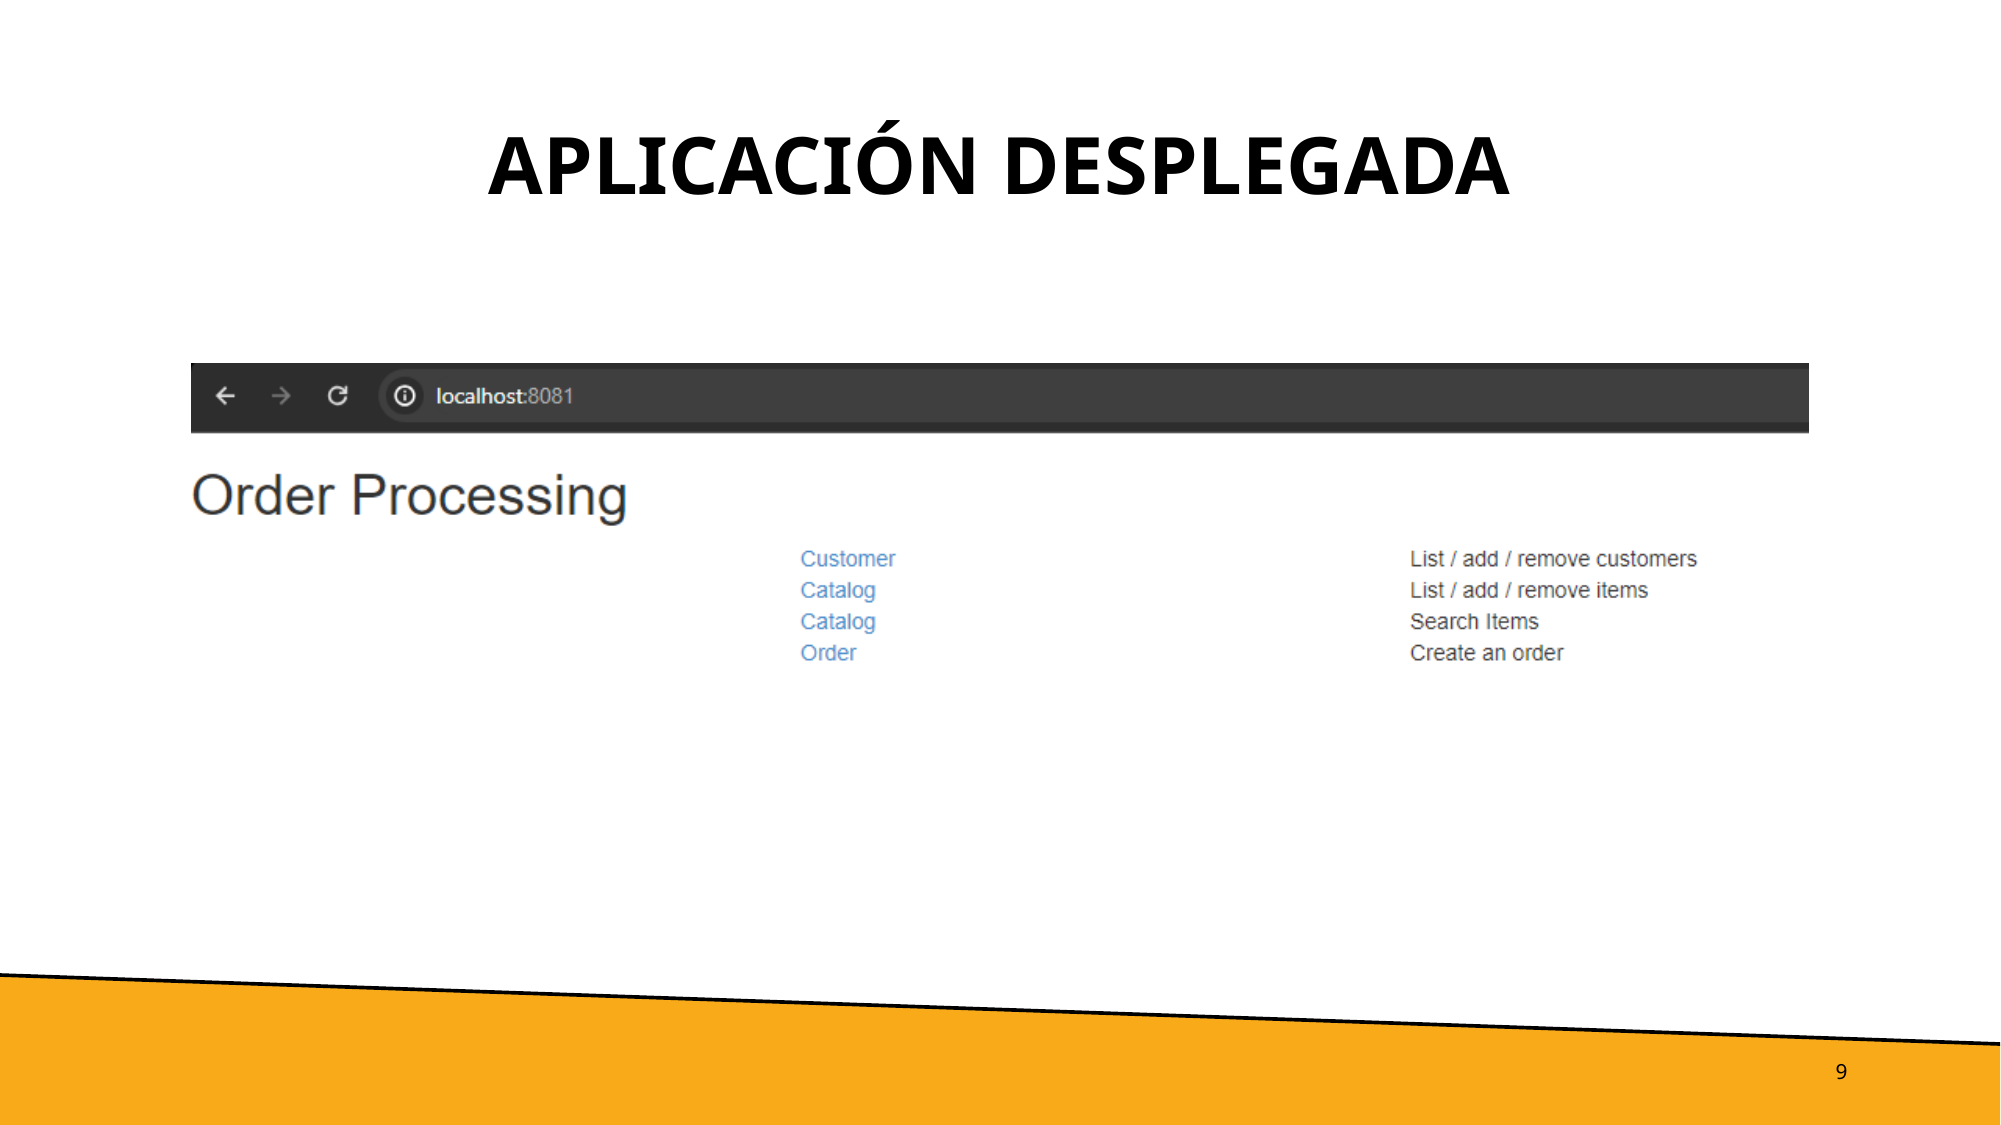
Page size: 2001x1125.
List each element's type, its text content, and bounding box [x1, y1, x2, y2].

picture [191, 363, 1809, 761]
title Aplicación Desplegada [137, 59, 1863, 278]
slide_number 9 [1412, 1042, 1863, 1103]
